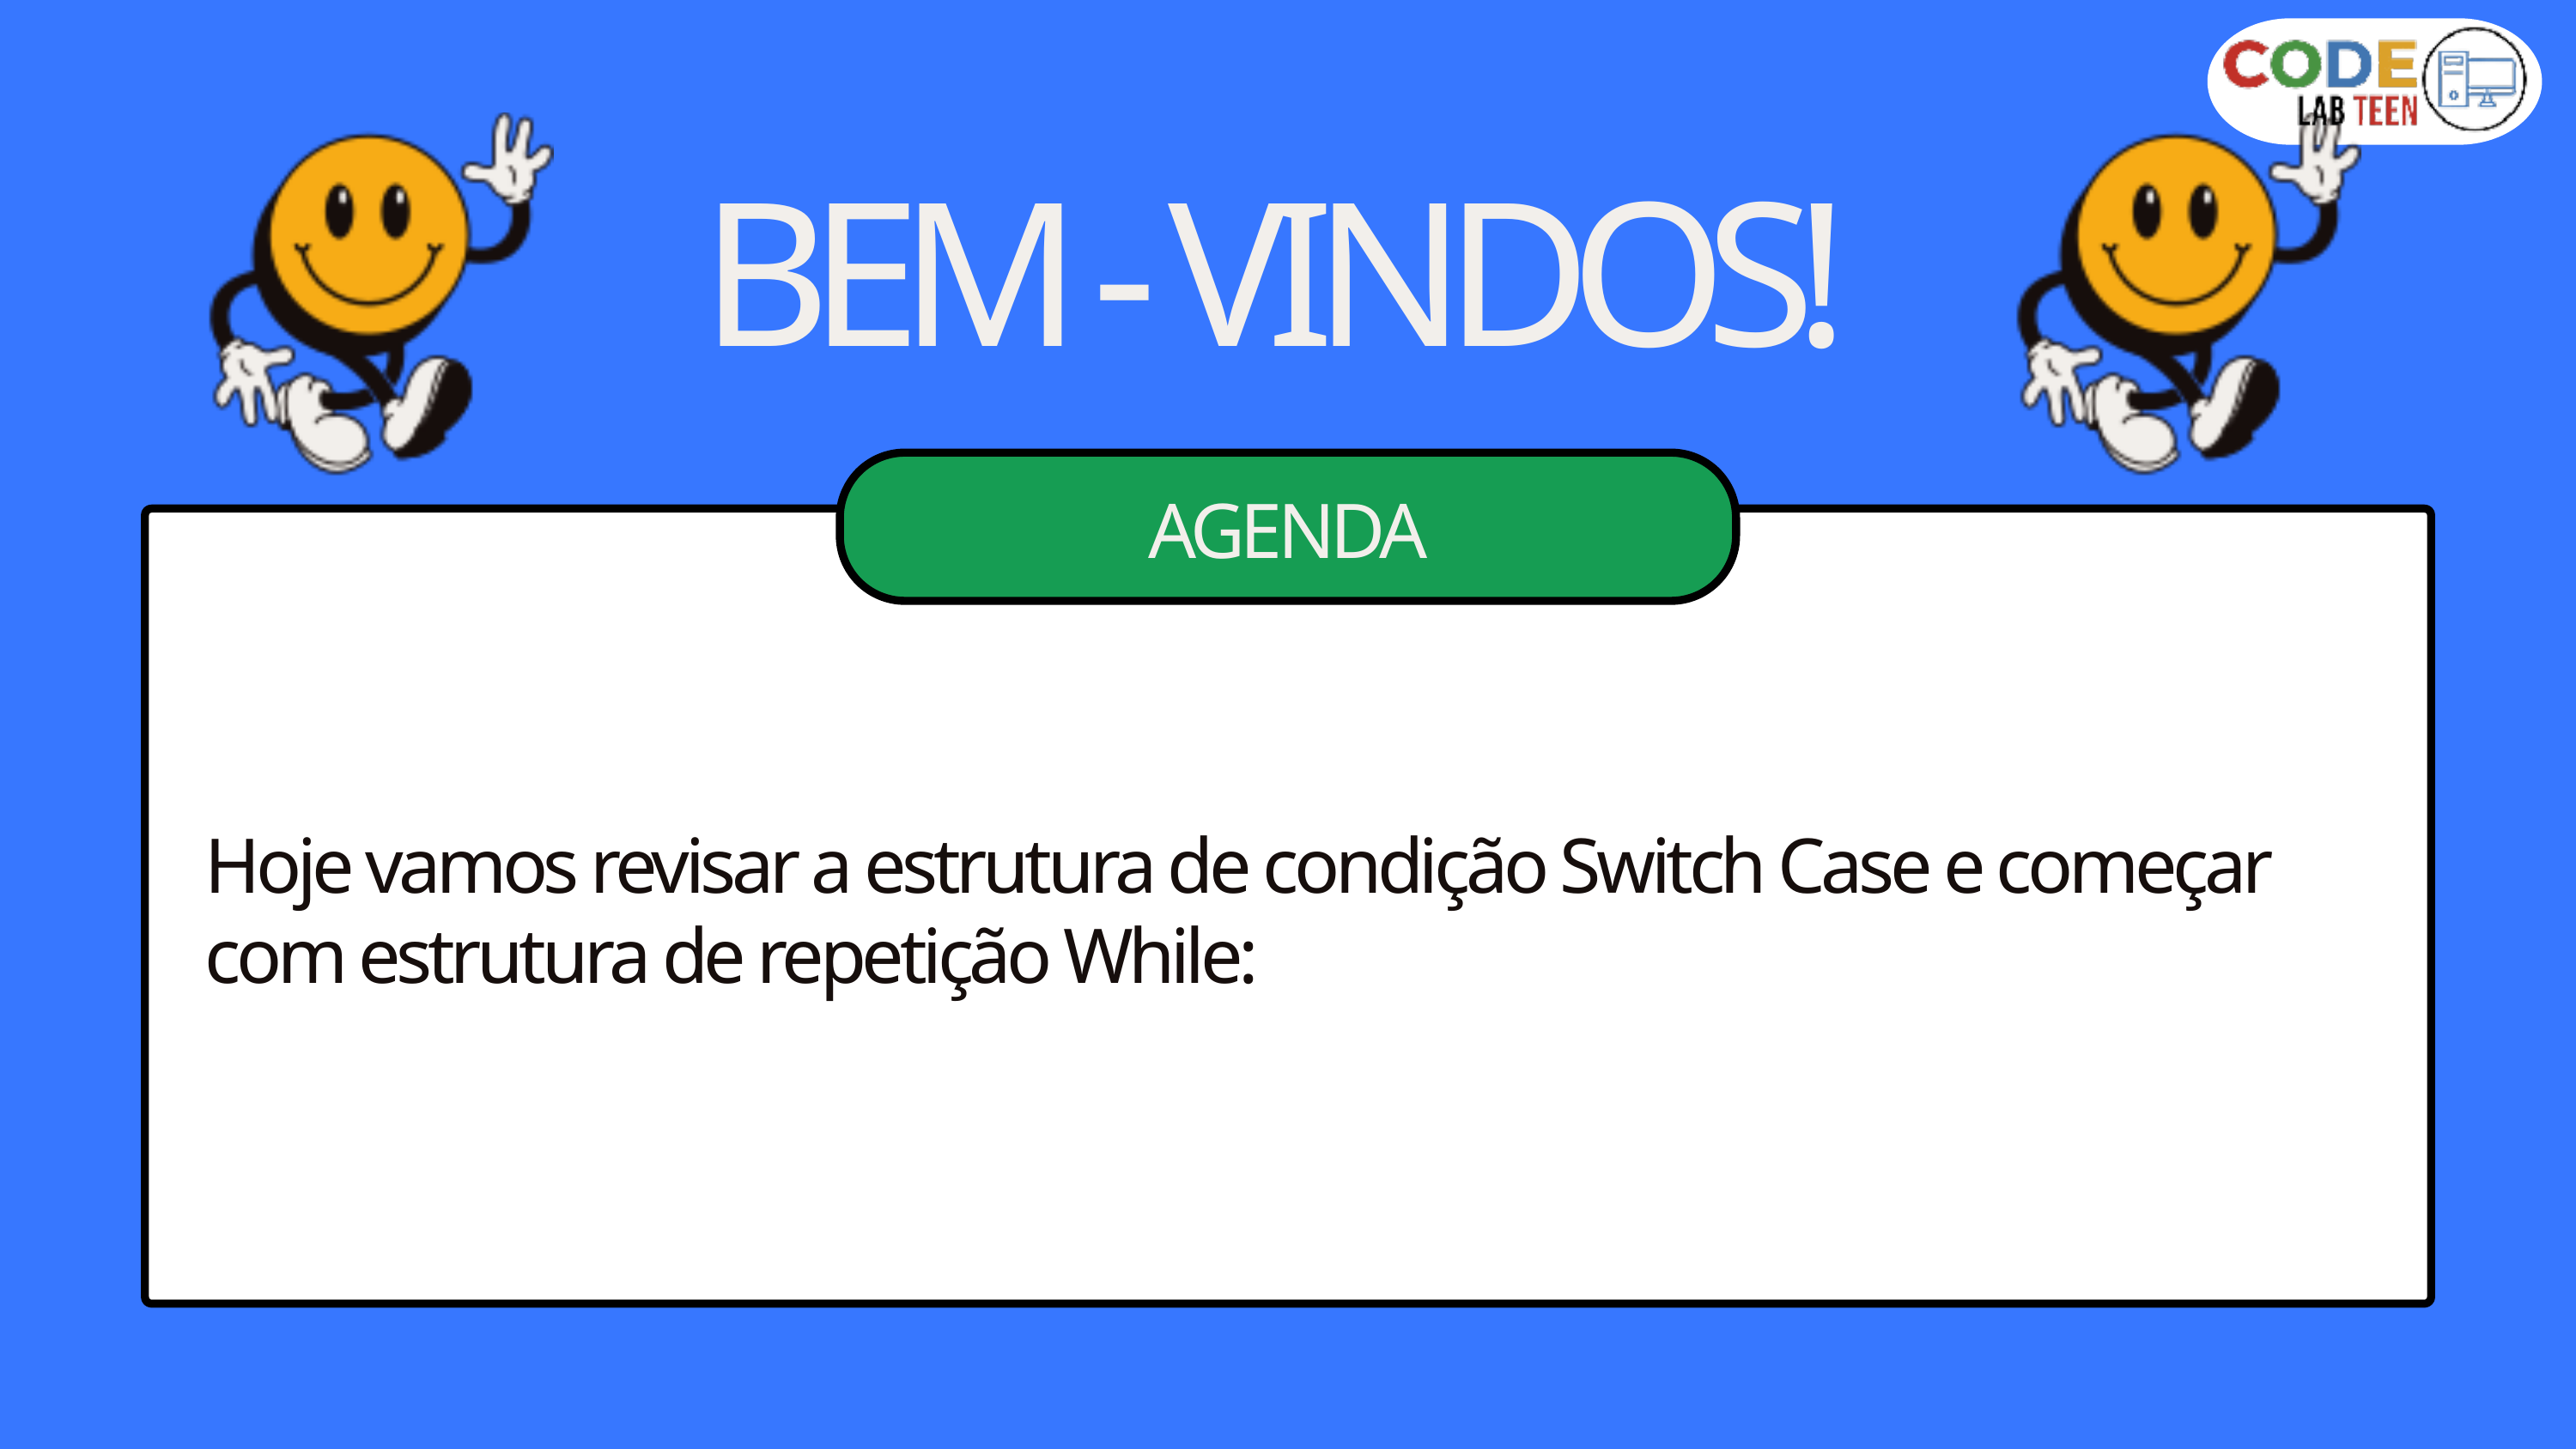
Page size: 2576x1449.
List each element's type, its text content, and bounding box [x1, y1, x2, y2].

text_box BEM - VINDOS! [379, 111, 2172, 387]
text_box [2012, 112, 2362, 482]
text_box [839, 452, 1737, 602]
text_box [2207, 17, 2543, 145]
text_box [2186, 4, 2576, 169]
text_box [204, 112, 555, 482]
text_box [144, 508, 2432, 1304]
